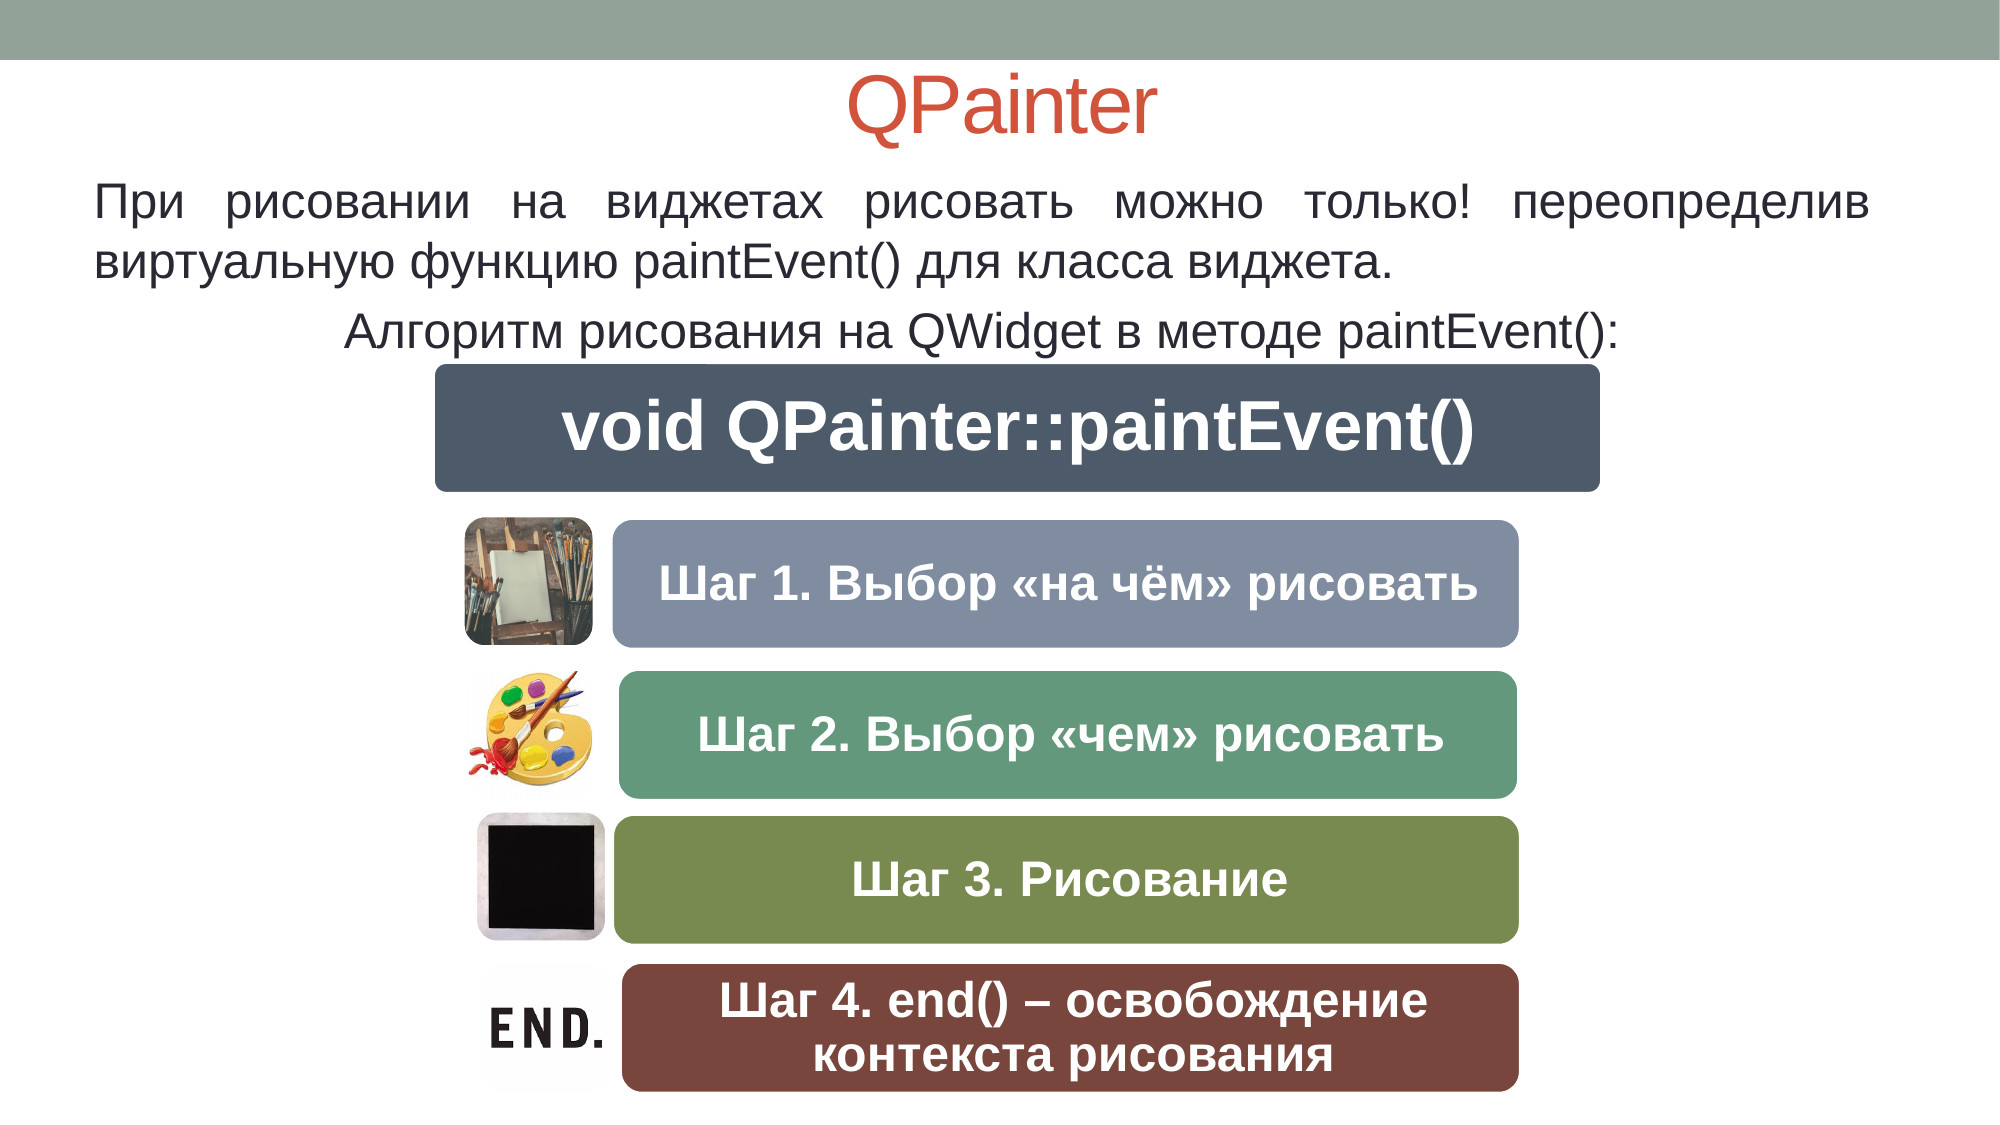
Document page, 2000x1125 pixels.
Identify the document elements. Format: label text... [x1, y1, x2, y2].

list При рисовании на виджетах рисовать можно только! переопределив виртуальную функцию paintEvent() для класса виджета. Алгоритм рисования на QWidget в методе paintEvent(): [78, 160, 1886, 350]
title QPainter [102, 19, 1902, 182]
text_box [349, 361, 1686, 1095]
